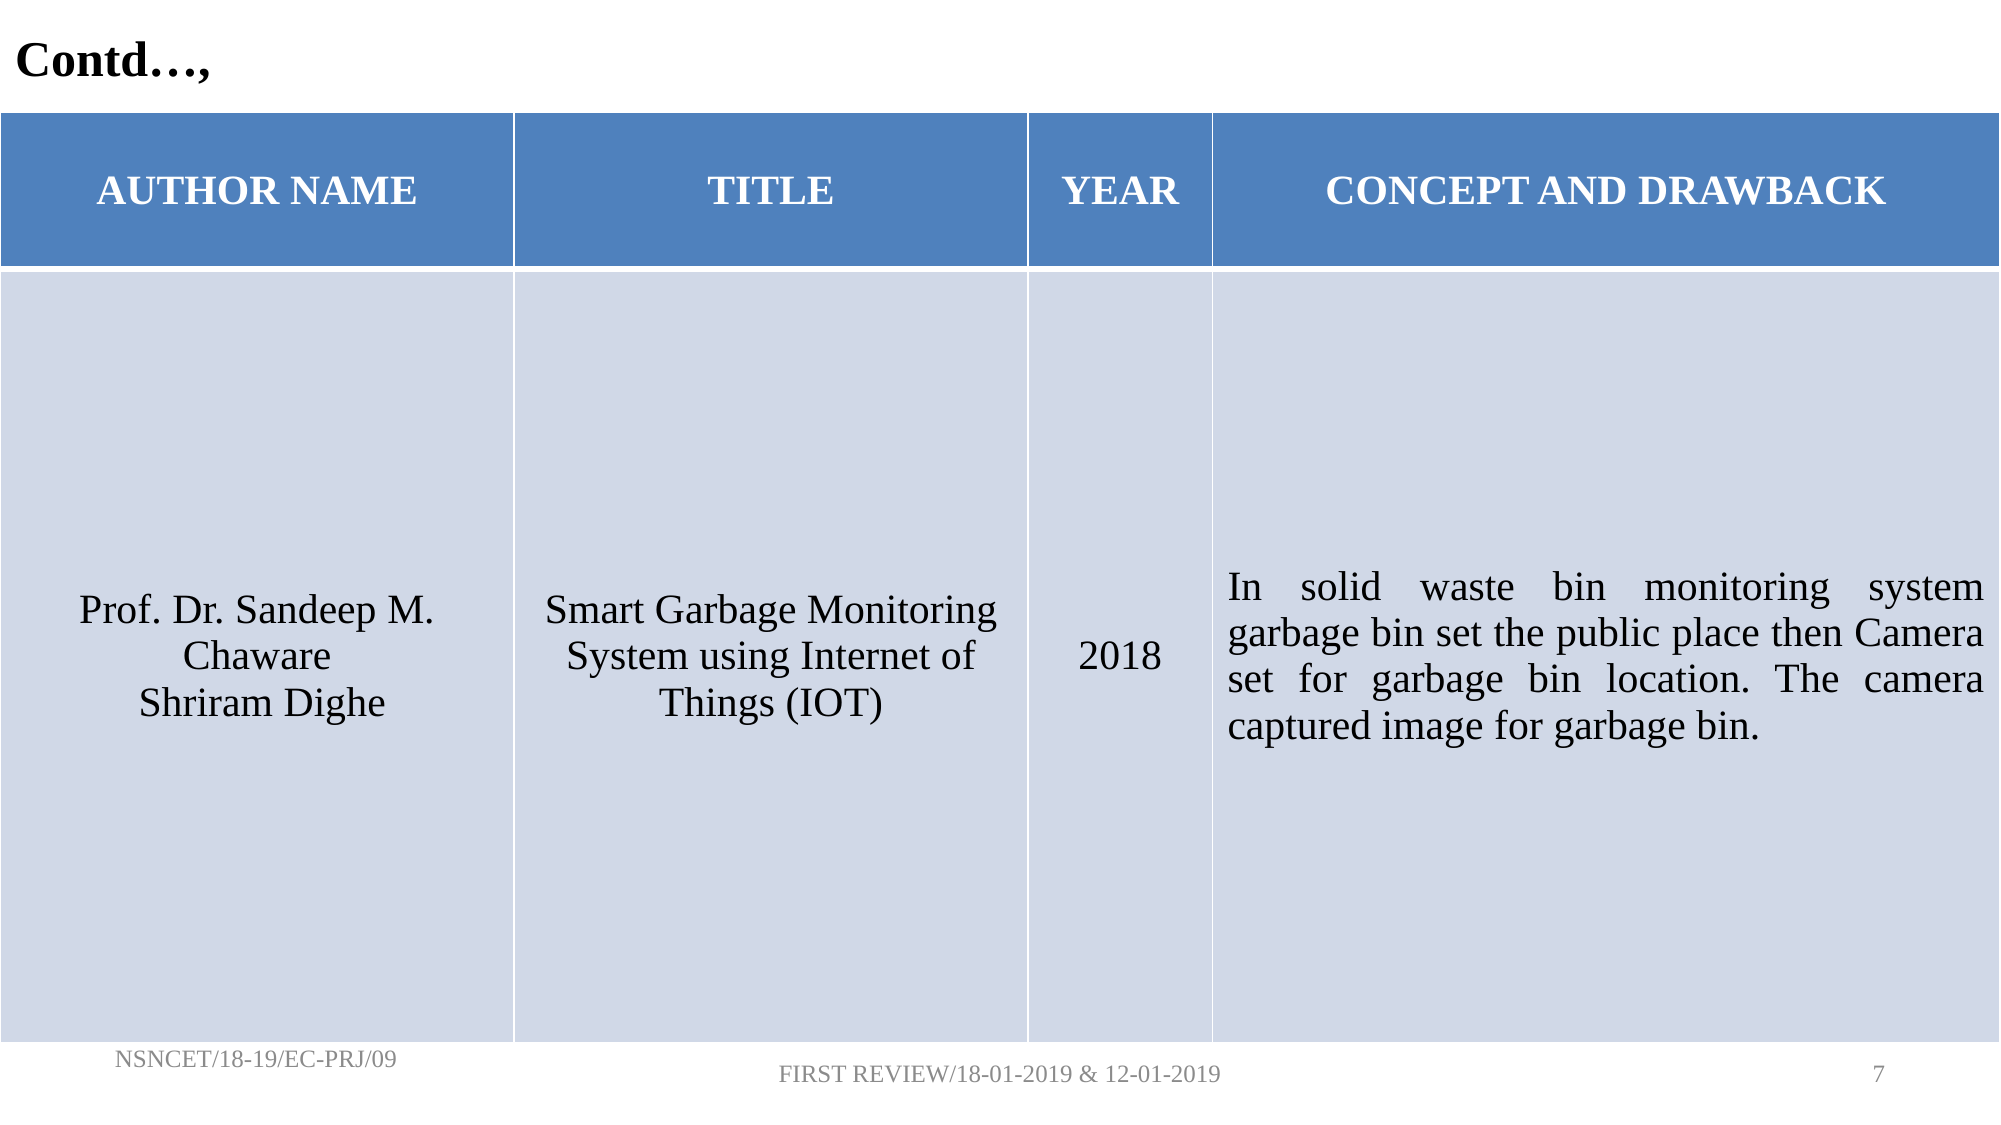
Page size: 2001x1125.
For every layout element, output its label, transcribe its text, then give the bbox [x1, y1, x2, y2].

table_cell Smart Garbage Monitoring System using Internet of Things (IOT) [515, 272, 1027, 1042]
table_cell 2018 [1029, 272, 1212, 1042]
table_header AUTHOR NAME [1, 113, 513, 266]
table_header CONCEPT AND DRAWBACK [1213, 113, 1999, 266]
footer FIRST REVIEW/18-01-2019 & 12-01-2019 [683, 1044, 1317, 1103]
slide_number 7 [1433, 1044, 1900, 1103]
table_cell Prof. Dr. Sandeep M. Chaware Shriram Dighe [1, 272, 513, 1042]
table_cell In solid waste bin monitoring system garbage bin set the public place then Camera set for garbage bin location. The camera captured image for garbage bin. [1213, 272, 1999, 1042]
text_box Contd…, [0, 0, 1750, 112]
slide_number NSNCET/18-19/EC-PRJ/09 [99, 1044, 567, 1103]
table_header TITLE [515, 113, 1027, 266]
table_header YEAR [1029, 113, 1212, 266]
